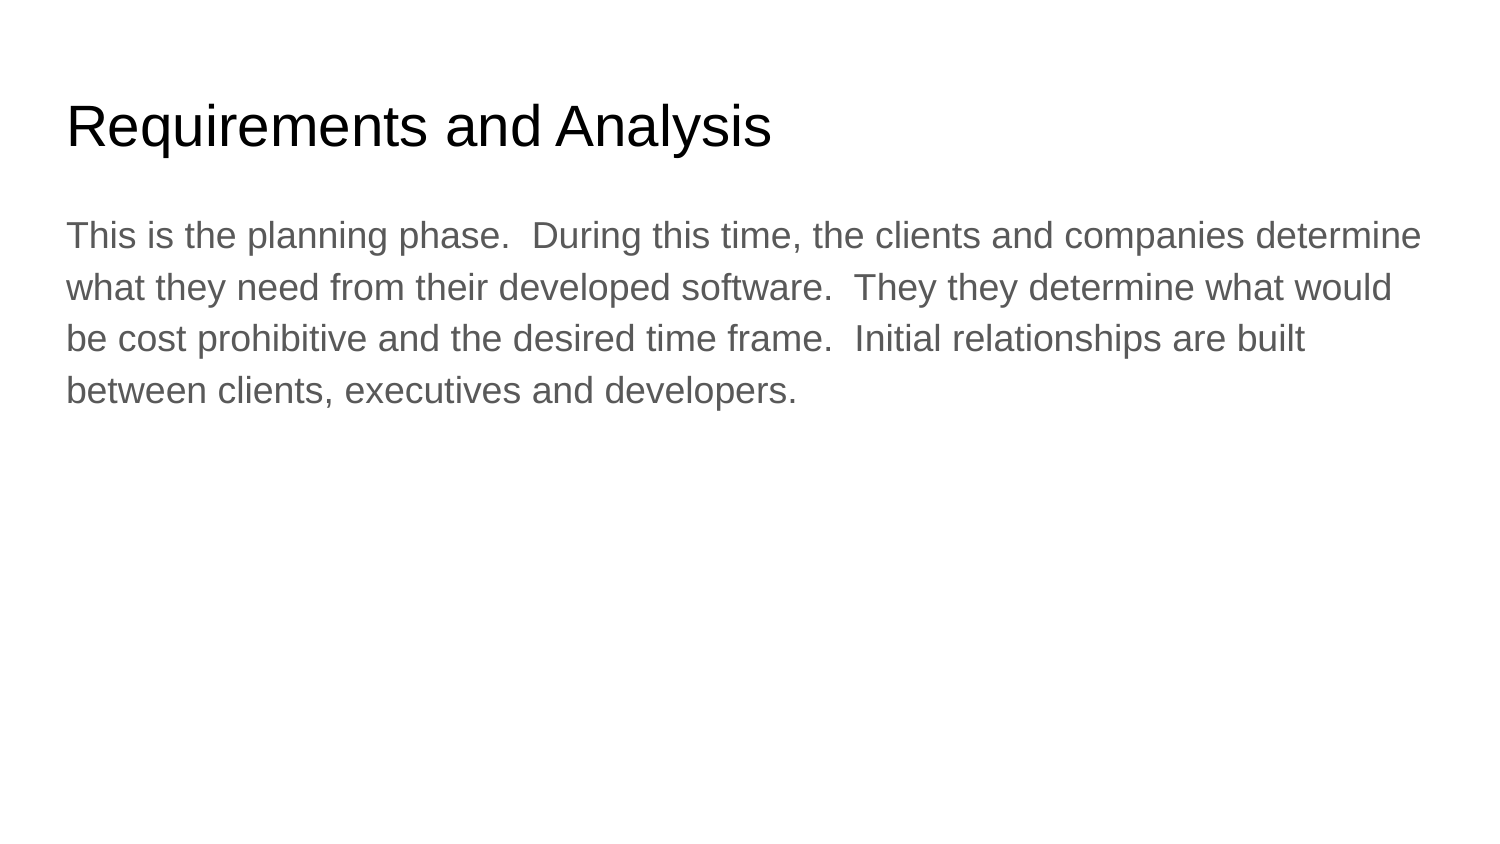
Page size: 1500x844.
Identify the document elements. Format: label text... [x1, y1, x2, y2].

list This is the planning phase. During this time, the clients and companies determine what they need from their developed software. They they determine what would be cost prohibitive and the desired time frame. Initial relationships are built between clients, executives and developers. [51, 189, 1449, 750]
title Requirements and Analysis [51, 72, 1449, 167]
